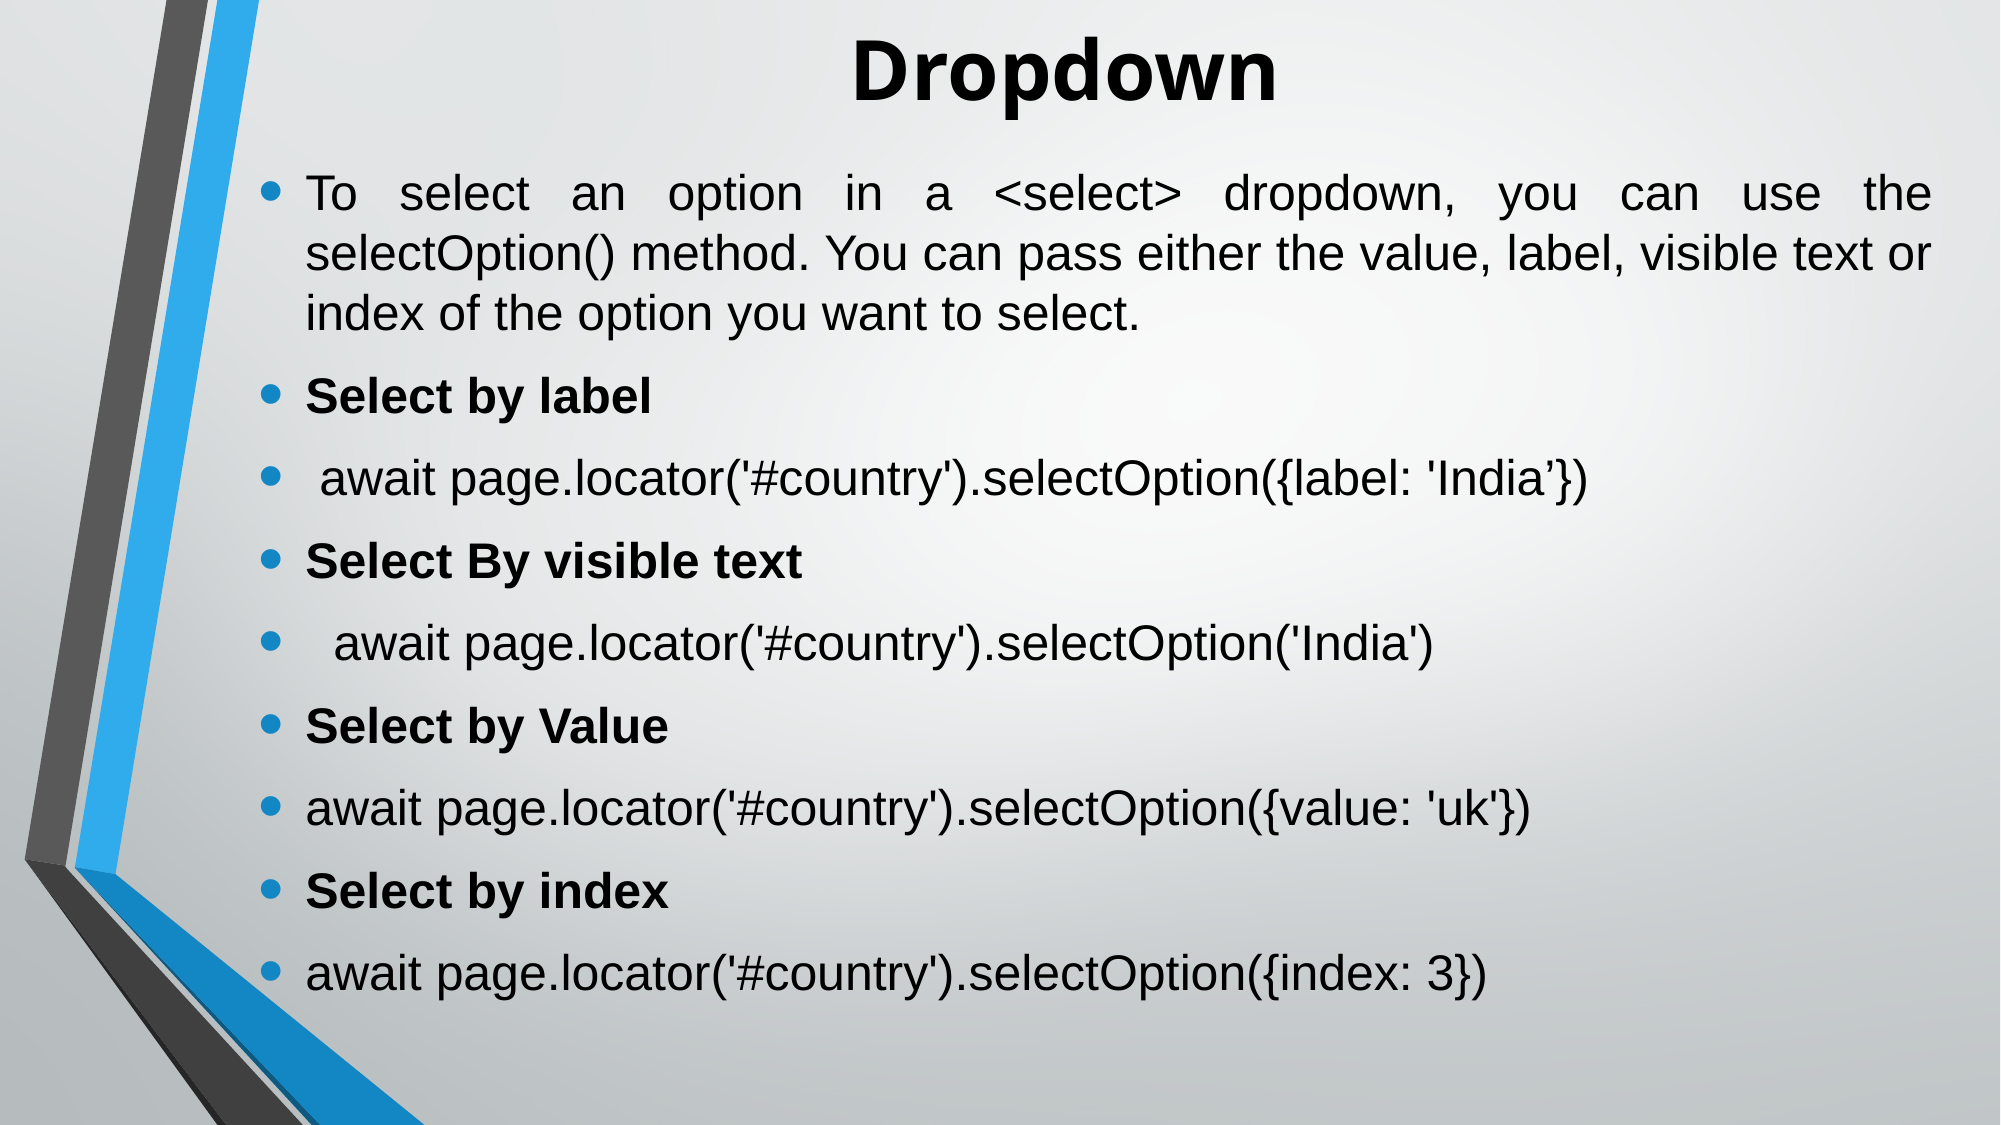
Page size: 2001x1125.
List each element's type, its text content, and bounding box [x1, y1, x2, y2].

list To select an option in a <select> dropdown, you can use the selectOption() method. You can pass either the value, label, visible text or index of the option you want to select. Select by label await page.locator('#country').selectOption({label: 'India’}) Select By visible text await page.locator('#country').selectOption('India') Select by Value await page.locator('#country').selectOption({value: 'uk'}) Select by index await page.locator('#country').selectOption({index: 3}) [243, 153, 1949, 1083]
title Dropdown [243, 0, 1887, 135]
